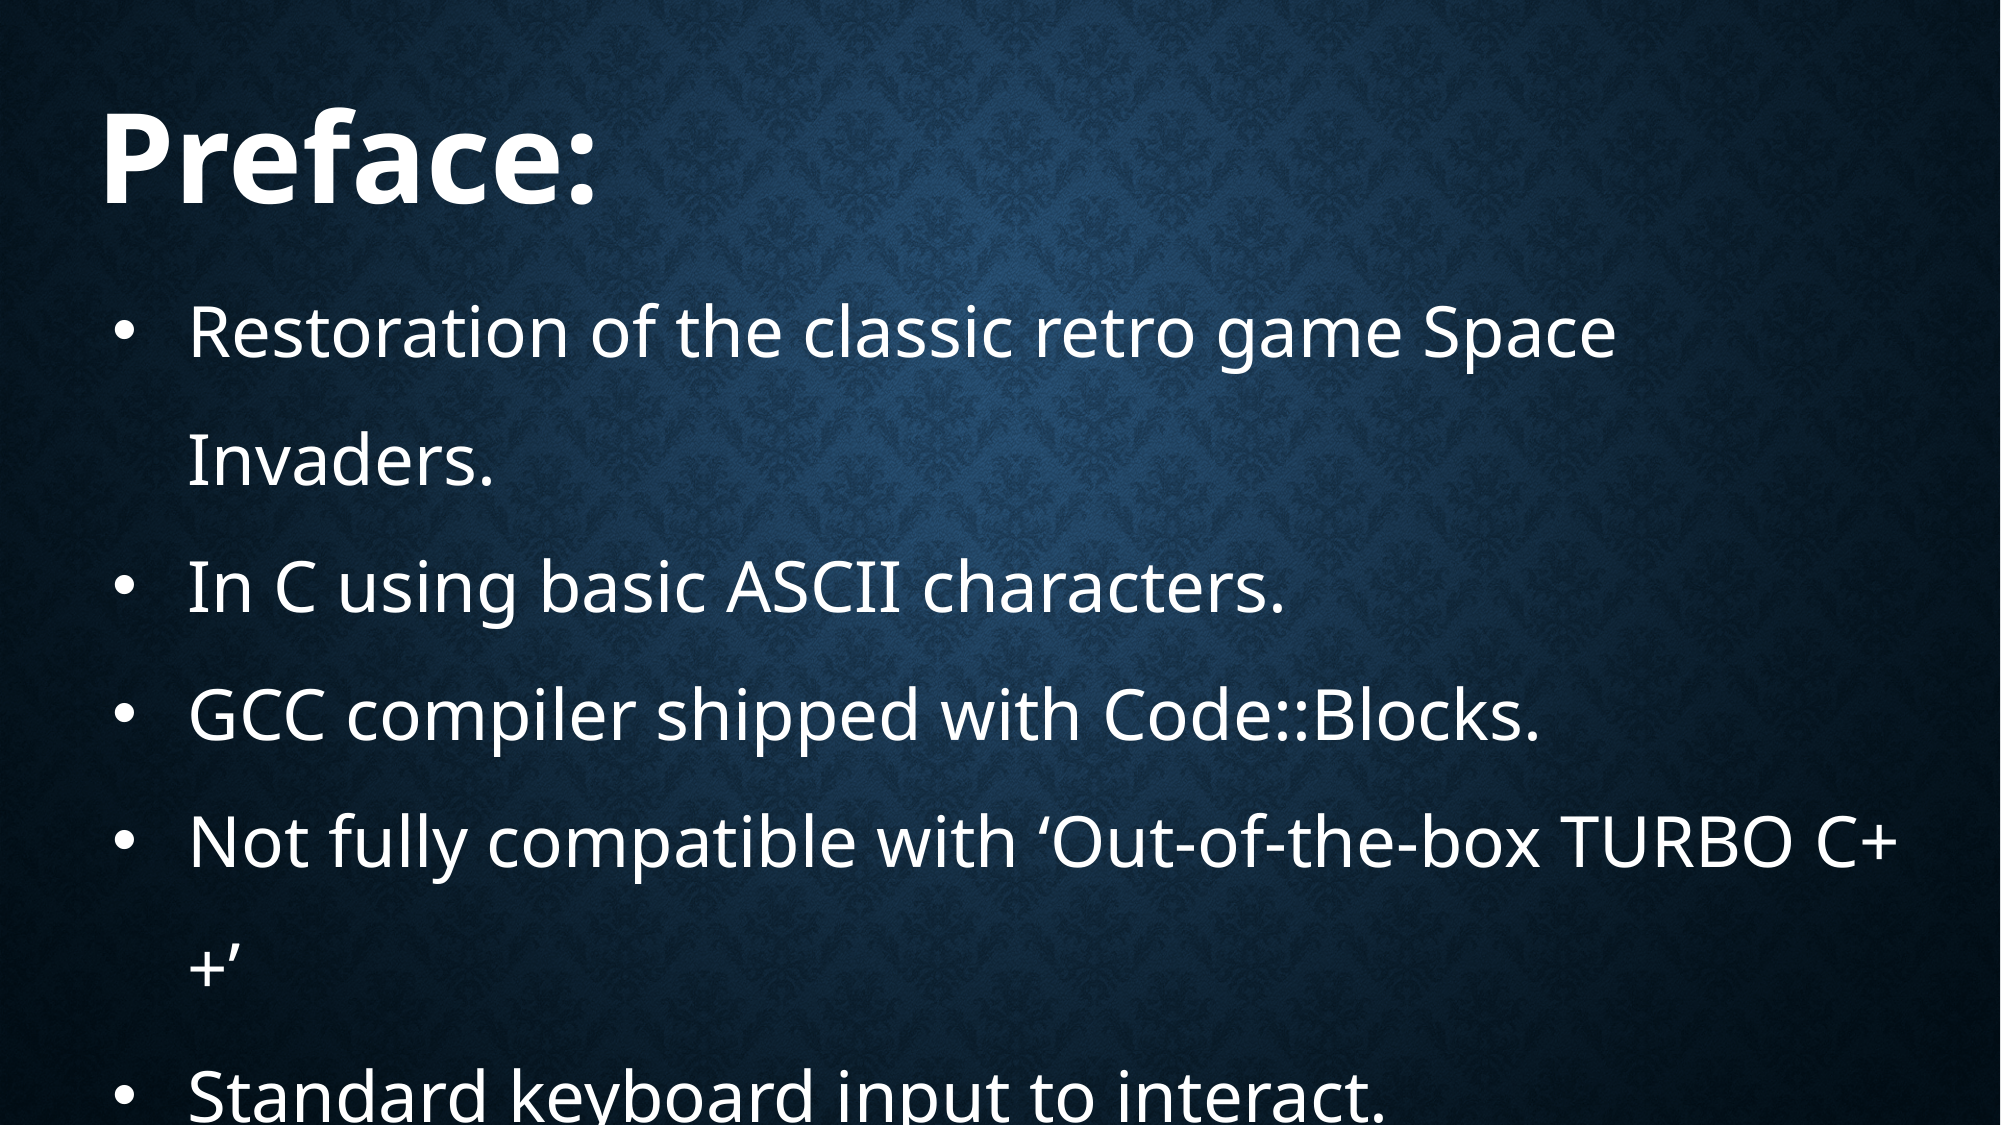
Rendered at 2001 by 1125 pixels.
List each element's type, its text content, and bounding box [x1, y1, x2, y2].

text_box Preface: [81, 70, 1711, 236]
text_box Restoration of the classic retro game Space Invaders. In C using basic ASCII characters. GCC compiler shipped with Code::Blocks. Not fully compatible with ‘Out-of-the-box TURBO C++’ Standard keyboard input to interact. [97, 237, 1919, 1125]
